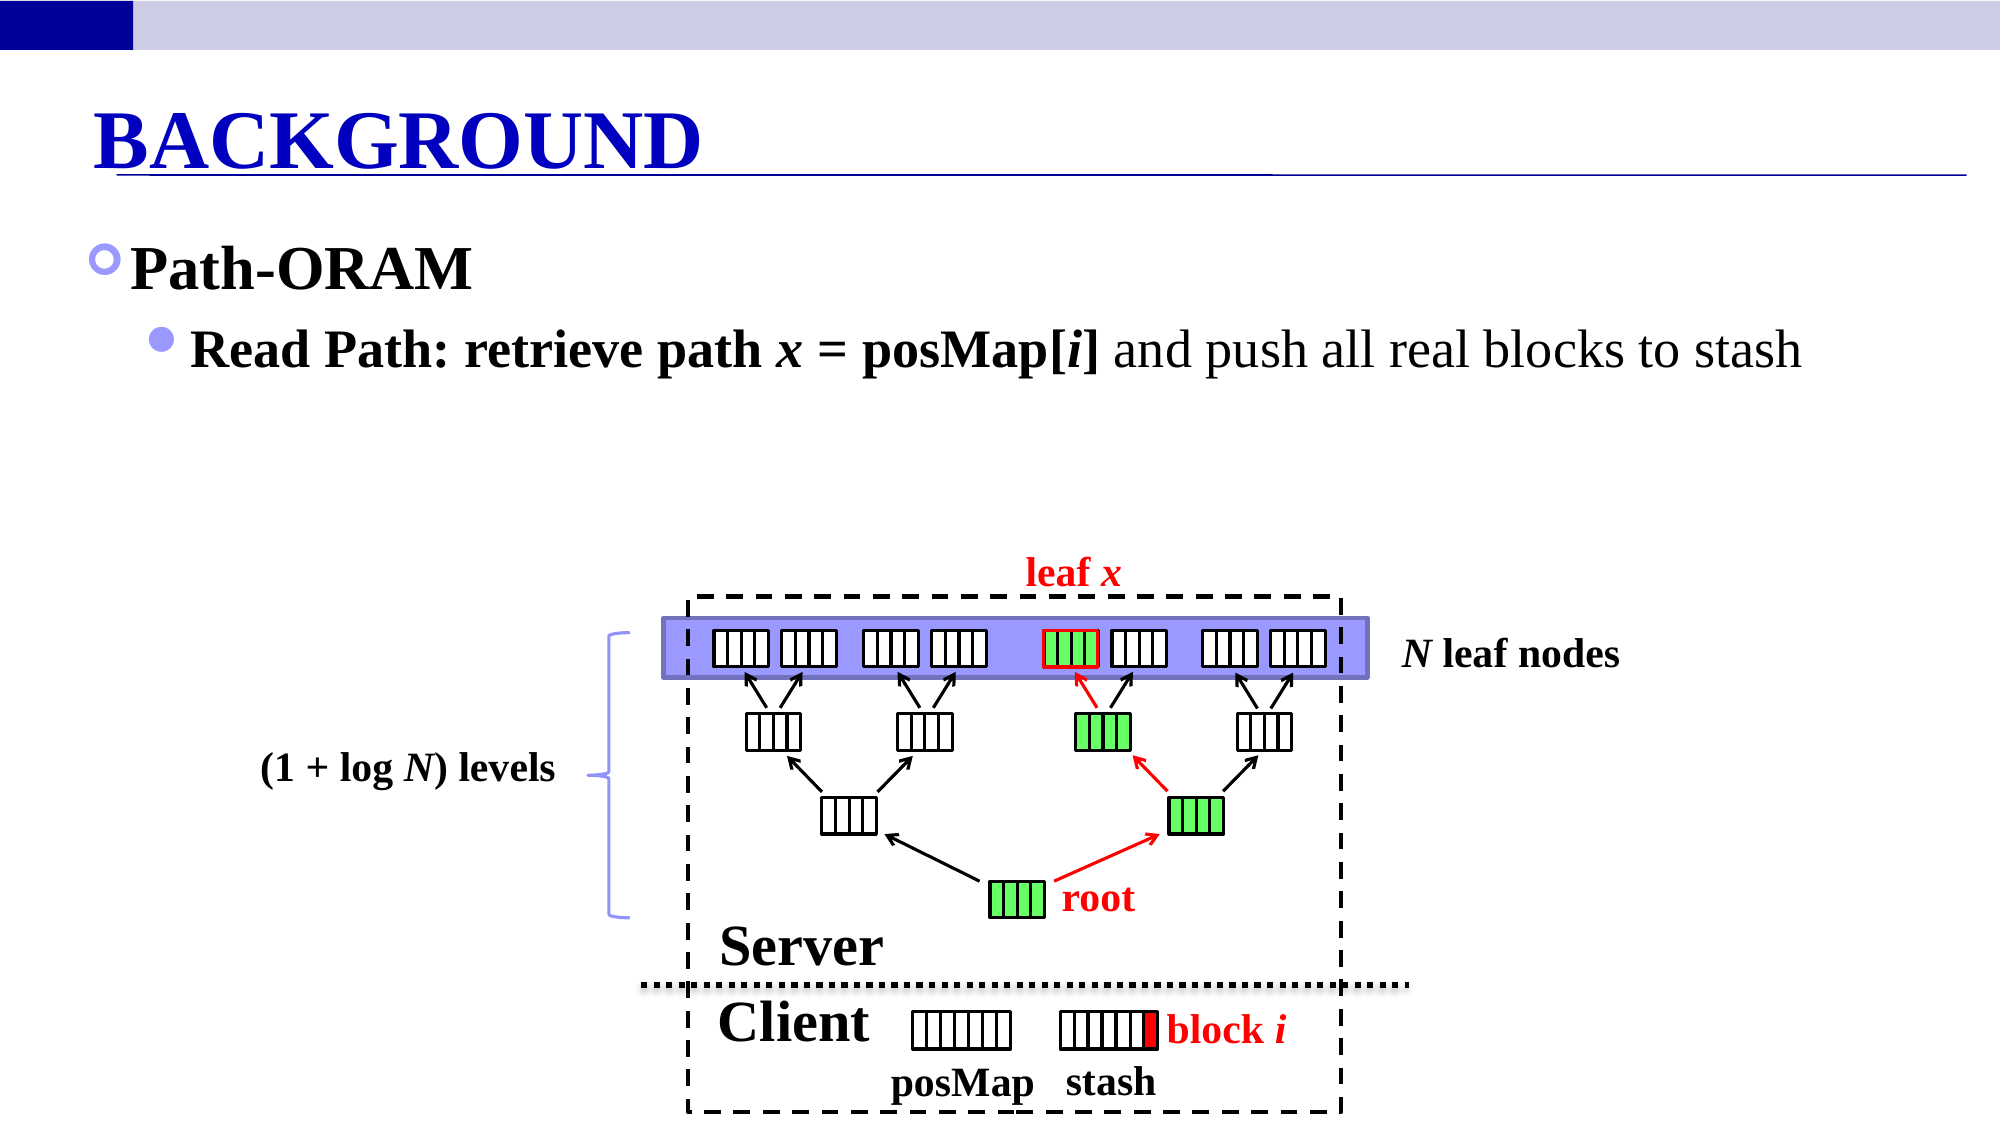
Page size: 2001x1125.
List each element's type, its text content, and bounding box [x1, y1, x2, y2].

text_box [777, 987, 786, 992]
text_box [1342, 616, 1370, 680]
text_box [1115, 987, 1124, 992]
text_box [1102, 987, 1111, 992]
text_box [1365, 987, 1374, 992]
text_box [827, 987, 836, 992]
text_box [902, 987, 911, 992]
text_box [1040, 987, 1049, 992]
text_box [1090, 987, 1099, 992]
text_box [1140, 987, 1149, 992]
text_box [690, 987, 699, 992]
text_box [740, 987, 749, 992]
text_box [1077, 987, 1086, 992]
text_box [686, 594, 1343, 982]
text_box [1265, 987, 1274, 992]
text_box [1278, 987, 1286, 992]
text_box Background [79, 78, 1917, 189]
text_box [652, 987, 661, 992]
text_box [1315, 987, 1324, 992]
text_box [1190, 987, 1199, 992]
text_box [1052, 987, 1061, 992]
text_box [965, 987, 974, 992]
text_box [1027, 987, 1036, 992]
text_box leaf x [1010, 537, 1137, 603]
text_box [1128, 987, 1136, 992]
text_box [952, 987, 961, 992]
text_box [1177, 987, 1186, 992]
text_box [927, 987, 936, 992]
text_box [1240, 987, 1249, 992]
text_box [852, 987, 861, 992]
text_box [877, 987, 886, 992]
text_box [1065, 987, 1074, 992]
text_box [665, 987, 674, 992]
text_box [1303, 987, 1311, 992]
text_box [1390, 987, 1399, 992]
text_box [1215, 987, 1224, 992]
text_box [686, 991, 1343, 995]
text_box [677, 987, 686, 992]
text_box N leaf nodes [1387, 618, 1636, 683]
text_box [1059, 1011, 1159, 1050]
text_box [1153, 987, 1161, 992]
text_box [661, 616, 687, 680]
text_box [765, 987, 774, 992]
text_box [1165, 987, 1174, 992]
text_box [912, 1011, 1011, 1050]
text_box posMap [876, 1046, 1051, 1112]
text_box Path-ORAM Read Path: retrieve path x = posMap[i] and push all real blocks to stash [70, 219, 1950, 1043]
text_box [702, 987, 711, 992]
text_box block i [1151, 994, 1302, 1060]
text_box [977, 987, 986, 992]
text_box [752, 987, 761, 992]
text_box (1 + log N) levels [245, 732, 571, 797]
text_box [1163, 995, 1343, 1114]
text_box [727, 987, 736, 992]
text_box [1328, 987, 1336, 992]
text_box 8 [1343, 985, 1411, 995]
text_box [990, 987, 999, 992]
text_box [1253, 987, 1261, 992]
text_box 8 [638, 984, 686, 995]
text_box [1290, 987, 1299, 992]
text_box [1228, 987, 1236, 992]
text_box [715, 987, 724, 992]
text_box [686, 995, 1151, 1114]
text_box [587, 631, 630, 919]
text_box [802, 987, 811, 992]
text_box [1015, 987, 1024, 992]
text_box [713, 630, 1326, 918]
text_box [940, 987, 949, 992]
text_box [1002, 987, 1011, 992]
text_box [1202, 987, 1211, 992]
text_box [1353, 987, 1361, 992]
text_box stash [1051, 1046, 1172, 1112]
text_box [1378, 987, 1386, 992]
